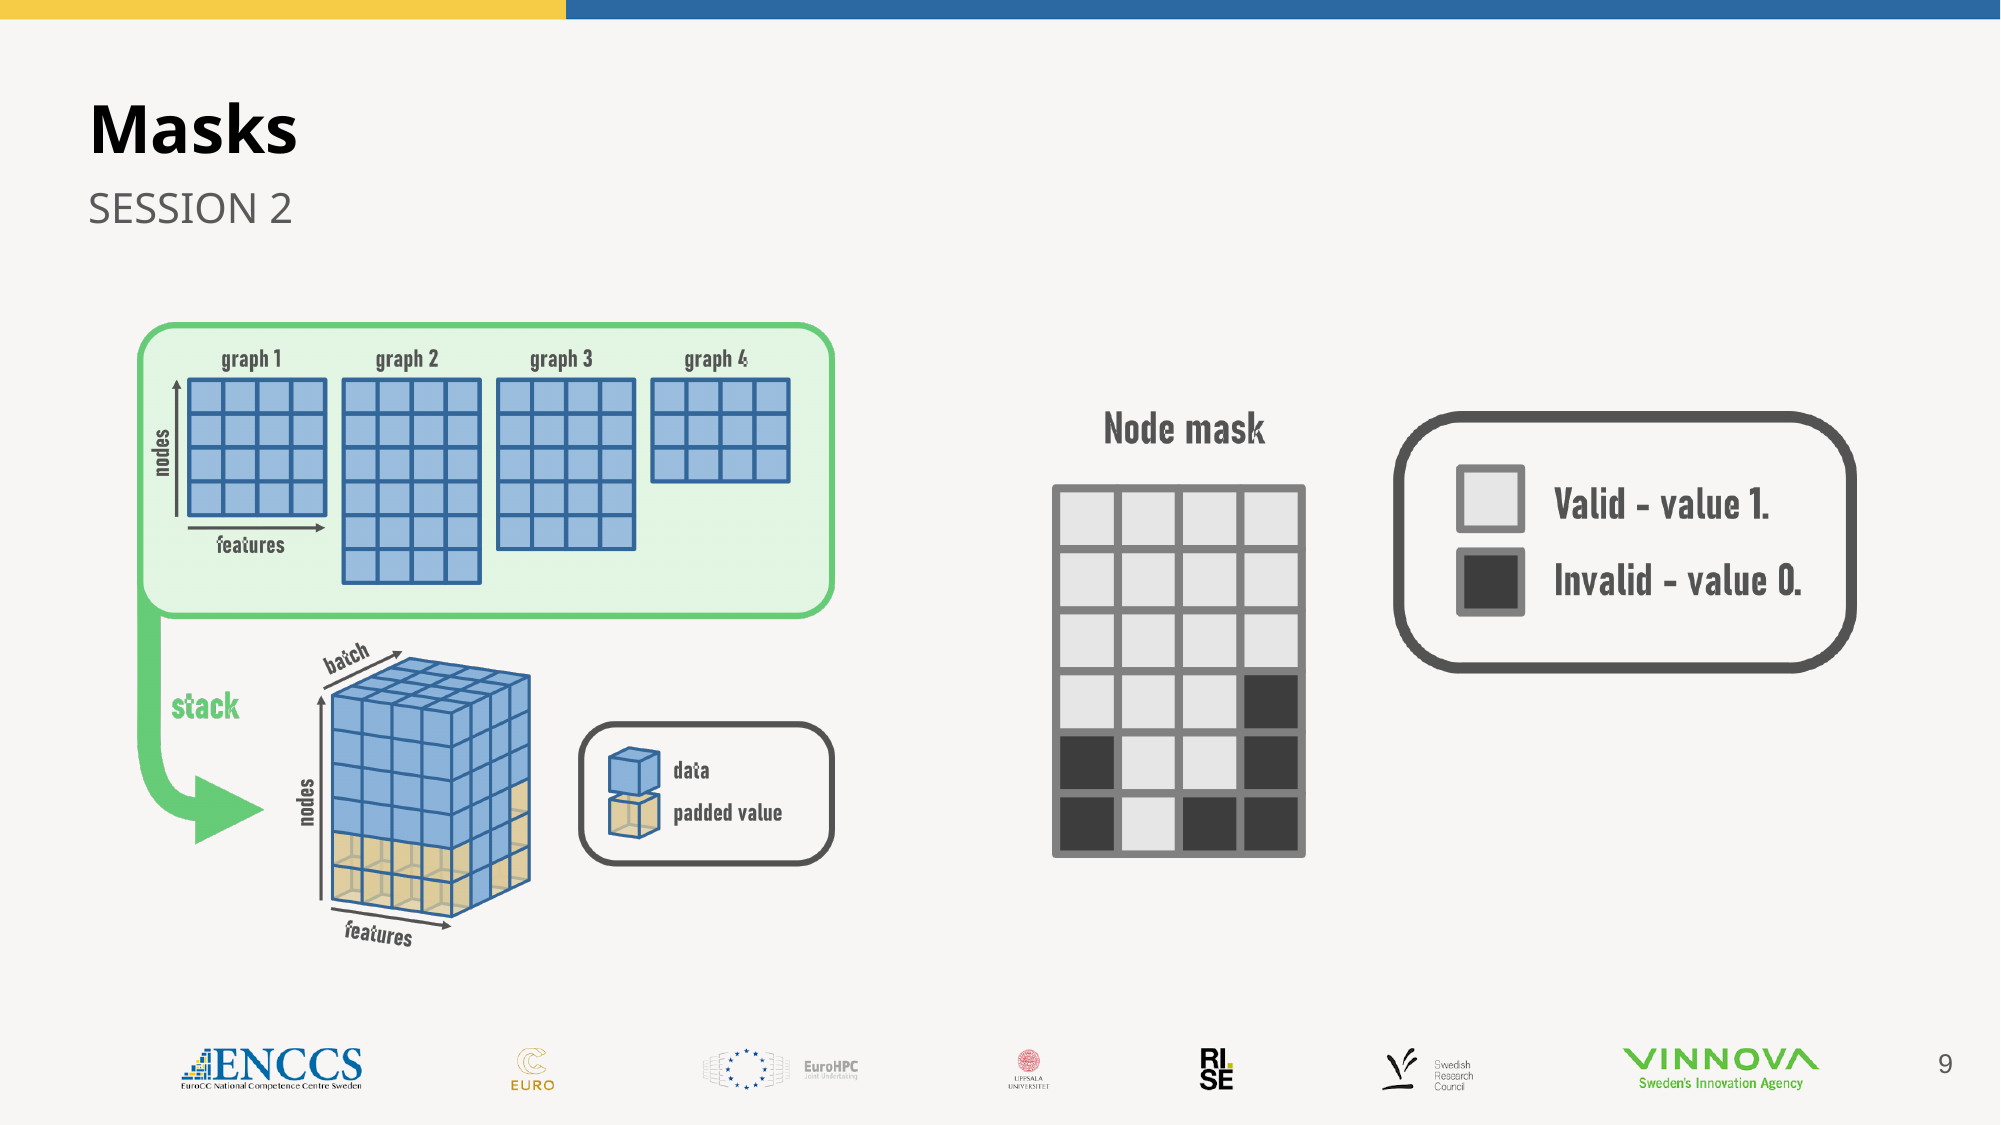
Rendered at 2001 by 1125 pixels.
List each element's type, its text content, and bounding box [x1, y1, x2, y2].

picture [0, 0, 2001, 1125]
title Masks [68, 66, 1932, 154]
subtitle SESSION 2 [68, 154, 1932, 259]
slide_number 9 [1853, 1019, 1974, 1106]
